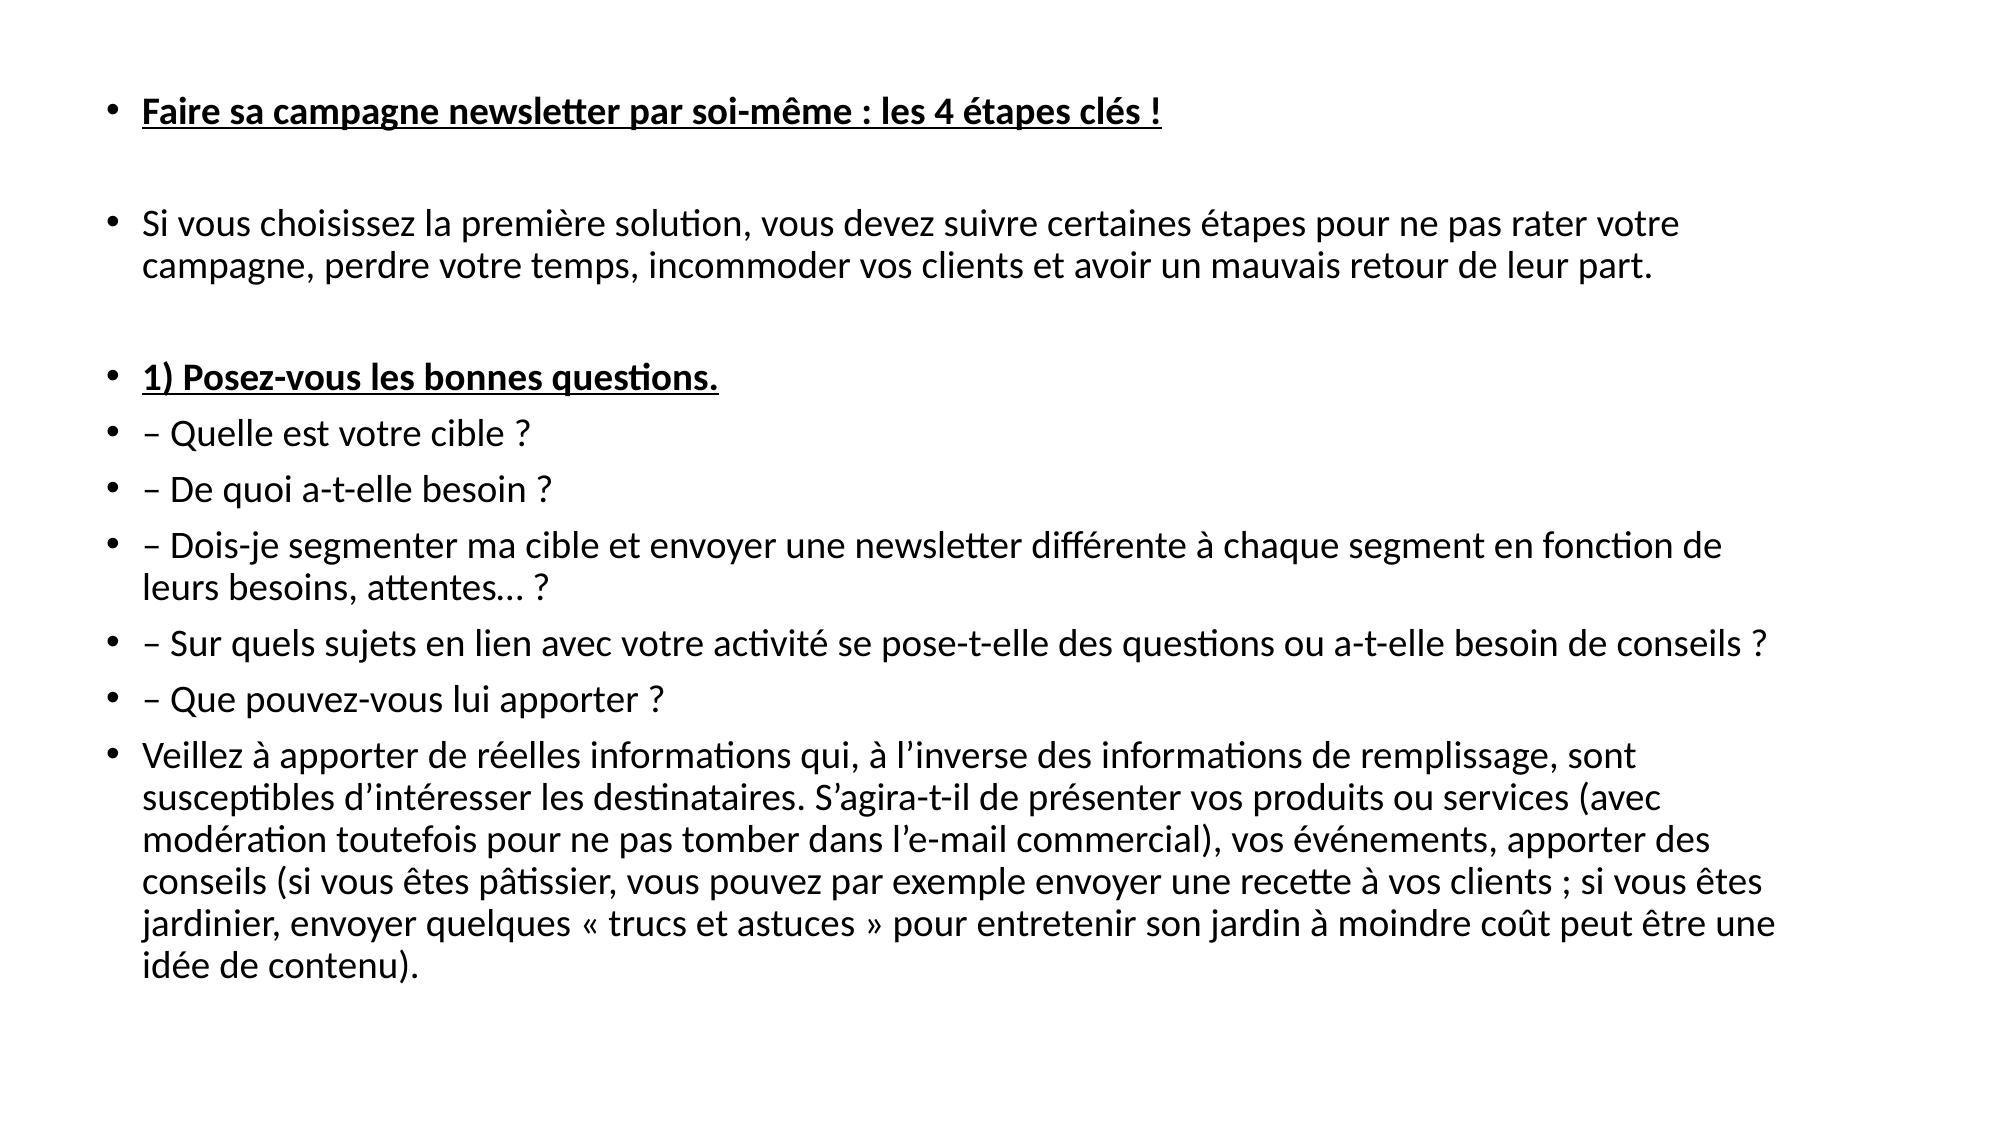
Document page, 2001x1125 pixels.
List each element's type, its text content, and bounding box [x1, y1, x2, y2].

list Faire sa campagne newsletter par soi-même : les 4 étapes clés ! Si vous choisissez la première solution, vous devez suivre certaines étapes pour ne pas rater votre campagne, perdre votre temps, incommoder vos clients et avoir un mauvais retour de leur part. 1) Posez-vous les bonnes questions. – Quelle est votre cible ? – De quoi a-t-elle besoin ? – Dois-je segmenter ma cible et envoyer une newsletter différente à chaque segment en fonction de leurs besoins, attentes… ? – Sur quels sujets en lien avec votre activité se pose-t-elle des questions ou a-t-elle besoin de conseils ? – Que pouvez-vous lui apporter ? Veillez à apporter de réelles informations qui, à l’inverse des informations de remplissage, sont susceptibles d’intéresser les destinataires. S’agira-t-il de présenter vos produits ou services (avec modération toutefois pour ne pas tomber dans l’e-mail commercial), vos événements, apporter des conseils (si vous êtes pâtissier, vous pouvez par exemple envoyer une recette à vos clients ; si vous êtes jardinier, envoyer quelques « trucs et astuces » pour entretenir son jardin à moindre coût peut être une idée de contenu). [91, 83, 1817, 998]
